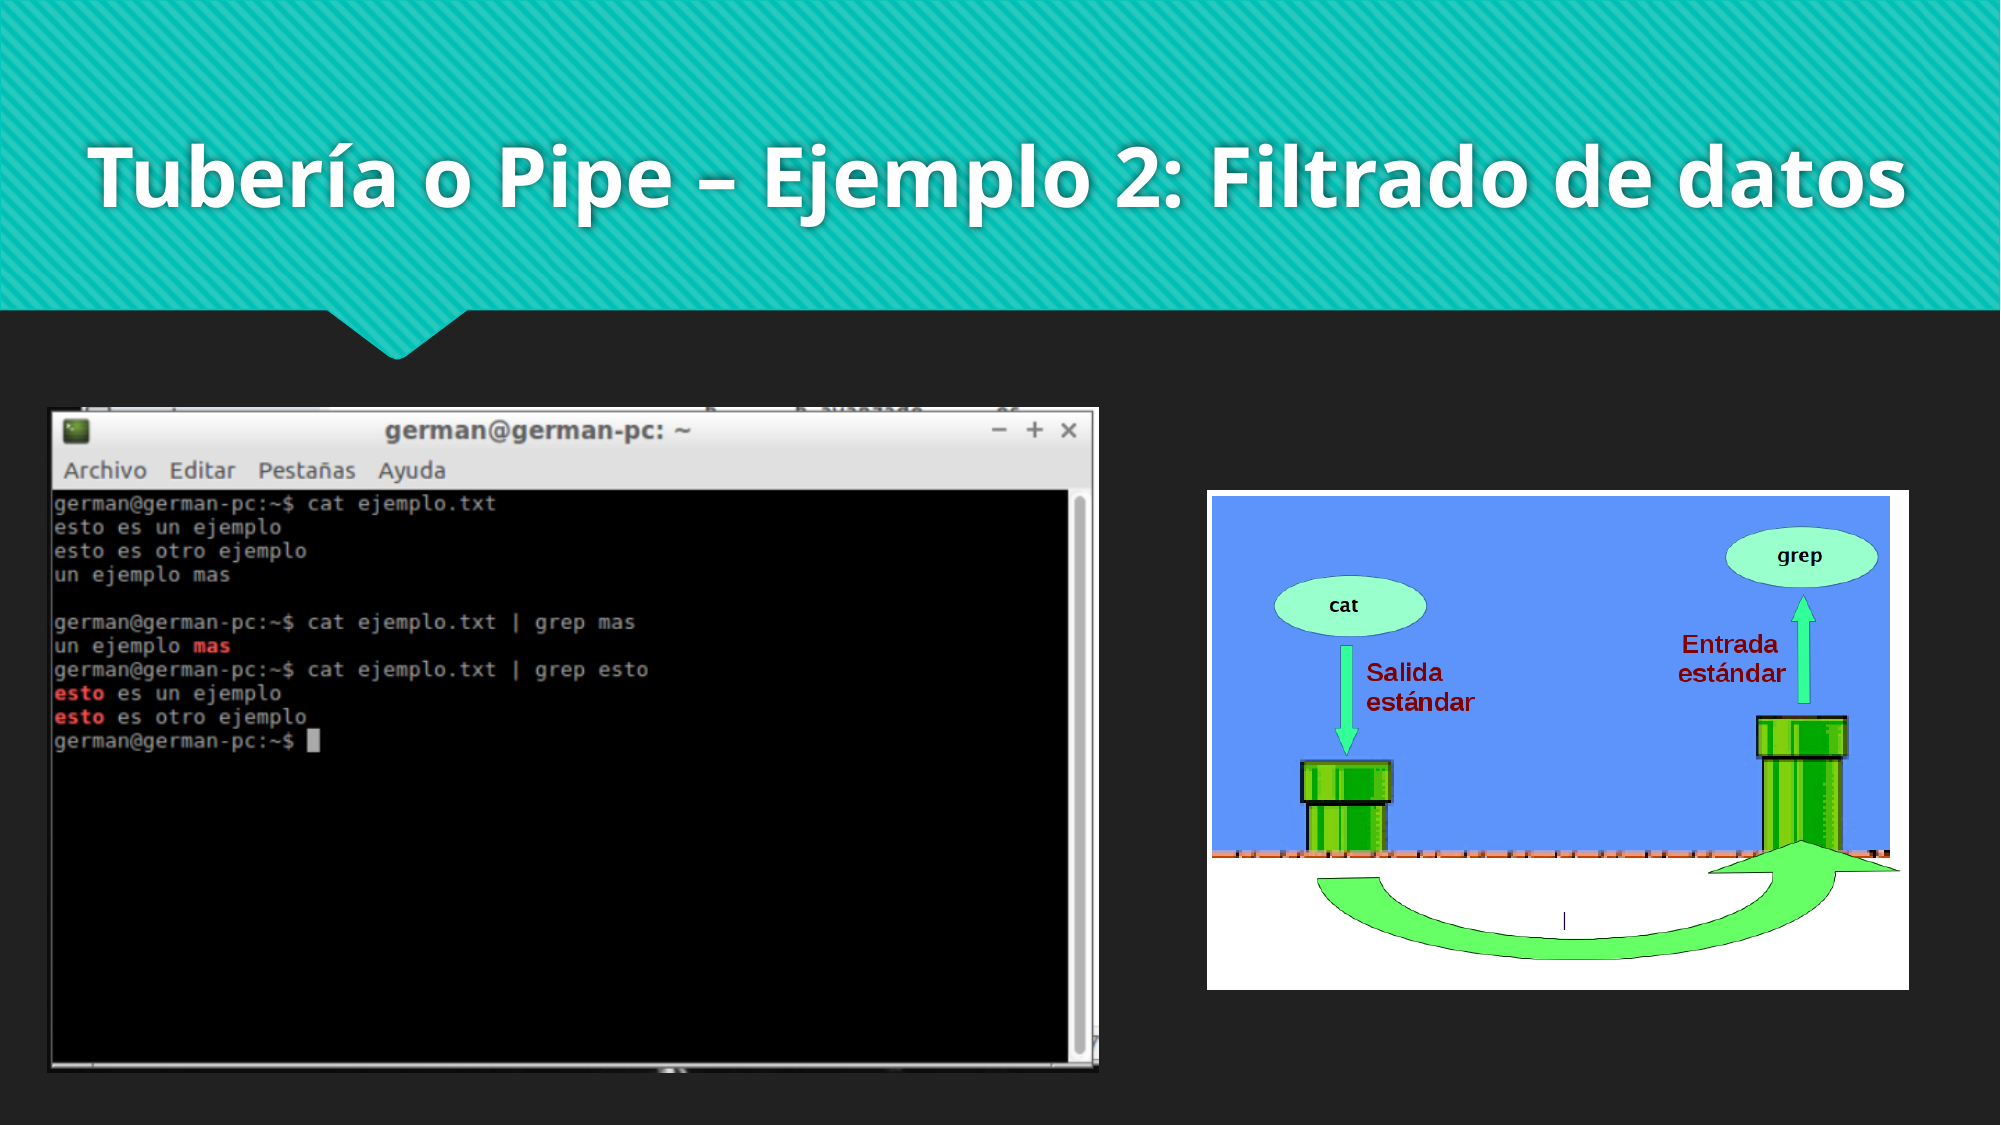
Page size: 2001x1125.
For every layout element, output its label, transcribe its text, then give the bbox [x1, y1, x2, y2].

picture [47, 406, 1099, 1073]
picture [1, 1, 1999, 357]
title Tubería o Pipe – Ejemplo 2: Filtrado de datos [71, 43, 2000, 232]
picture [1206, 489, 1909, 990]
